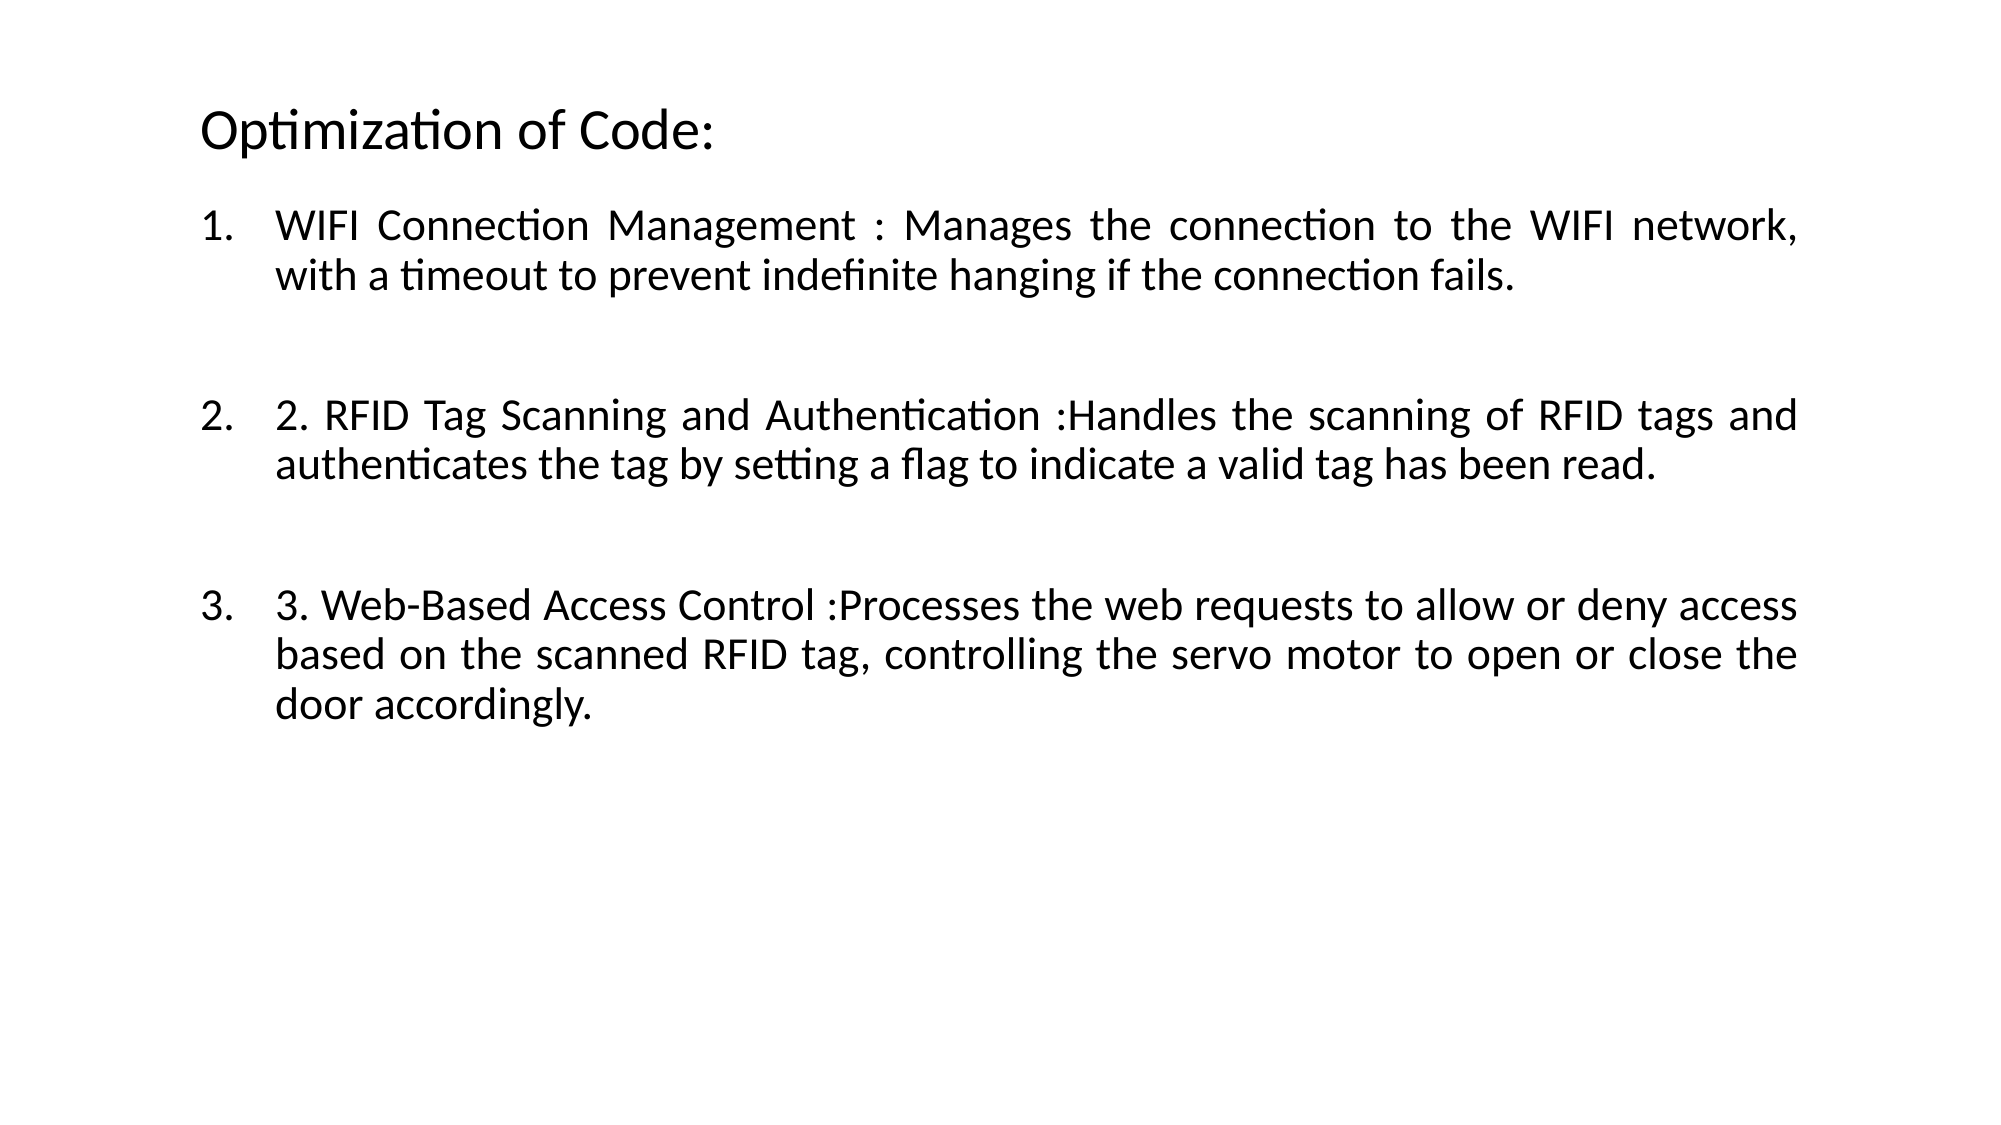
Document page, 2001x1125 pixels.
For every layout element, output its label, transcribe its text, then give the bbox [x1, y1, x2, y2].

title Optimization of Code: [185, 80, 1815, 170]
subtitle WIFI Connection Management : Manages the connection to the WIFI network, with a timeout to prevent indefinite hanging if the connection fails. 2. RFID Tag Scanning and Authentication :Handles the scanning of RFID tags and authenticates the tag by setting a flag to indicate a valid tag has been read. 3. Web-Based Access Control :Processes the web requests to allow or deny access based on the scanned RFID tag, controlling the servo motor to open or close the door accordingly. [185, 193, 1815, 932]
